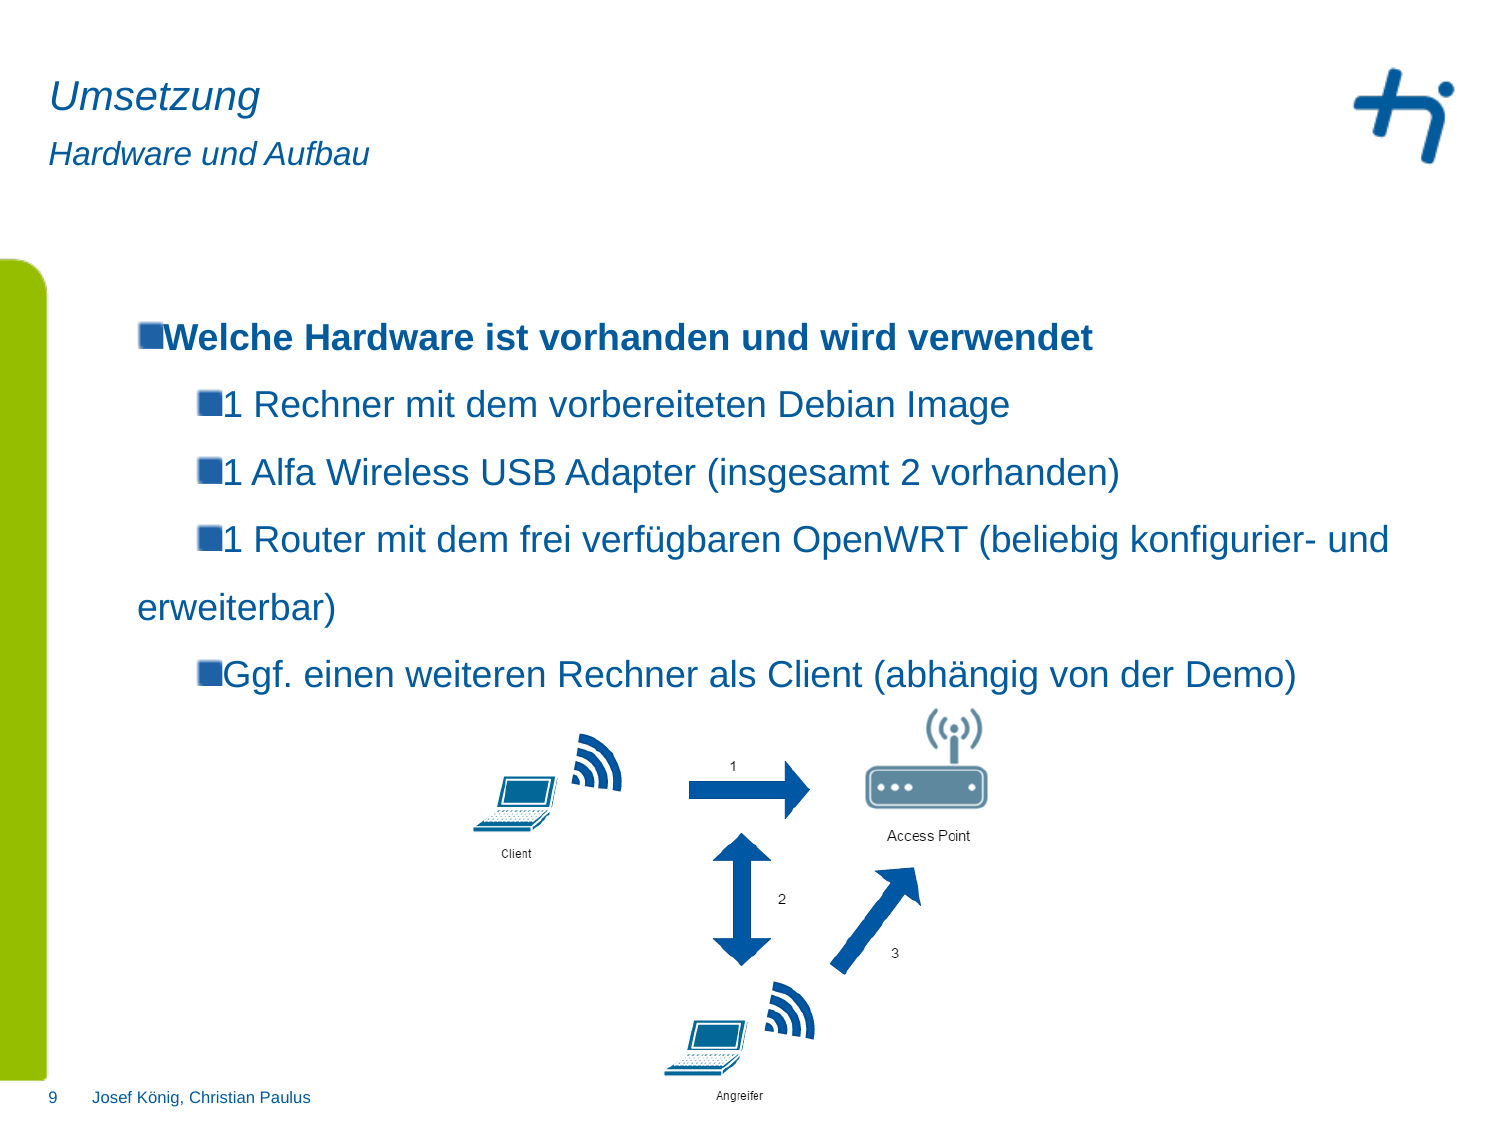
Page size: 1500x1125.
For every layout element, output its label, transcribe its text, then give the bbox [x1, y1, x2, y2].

slide_number 9 [48, 1087, 80, 1122]
text_box Umsetzung [34, 61, 276, 127]
text_box Josef König, Christian Paulus [77, 1079, 327, 1115]
title Hardware und Aufbau [48, 125, 1249, 180]
list Welche Hardware ist vorhanden und wird verwendet 1 Rechner mit dem vorbereiteten Debian Image 1 Alfa Wireless USB Adapter (insgesamt 2 vorhanden) 1 Router mit dem frei verfügbaren OpenWRT (beliebig konfigurier- und erweiterbar) Ggf. einen weiteren Rechner als Client (abhängig von der Demo) [77, 289, 1440, 1068]
picture [469, 696, 990, 1105]
